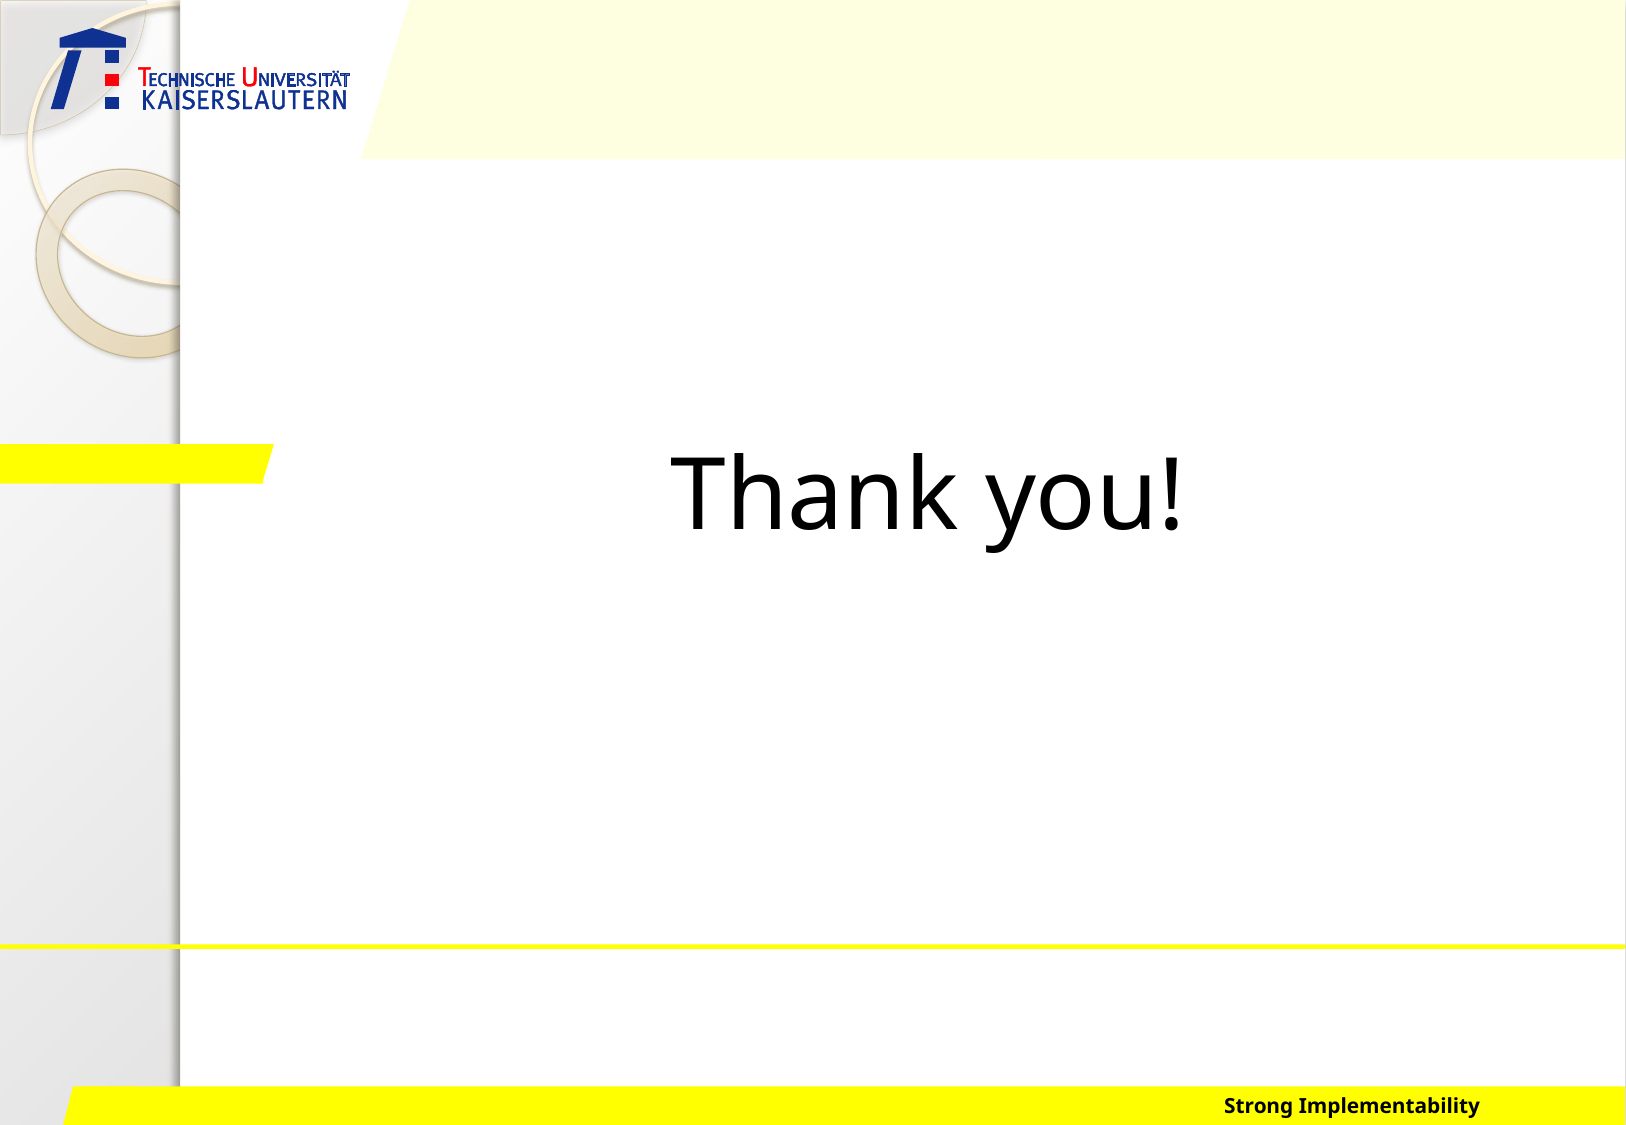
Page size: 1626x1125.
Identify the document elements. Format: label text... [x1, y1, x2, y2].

list Thank you! [255, 237, 1588, 1025]
text_box Strong Implementability [1209, 1046, 1625, 1125]
